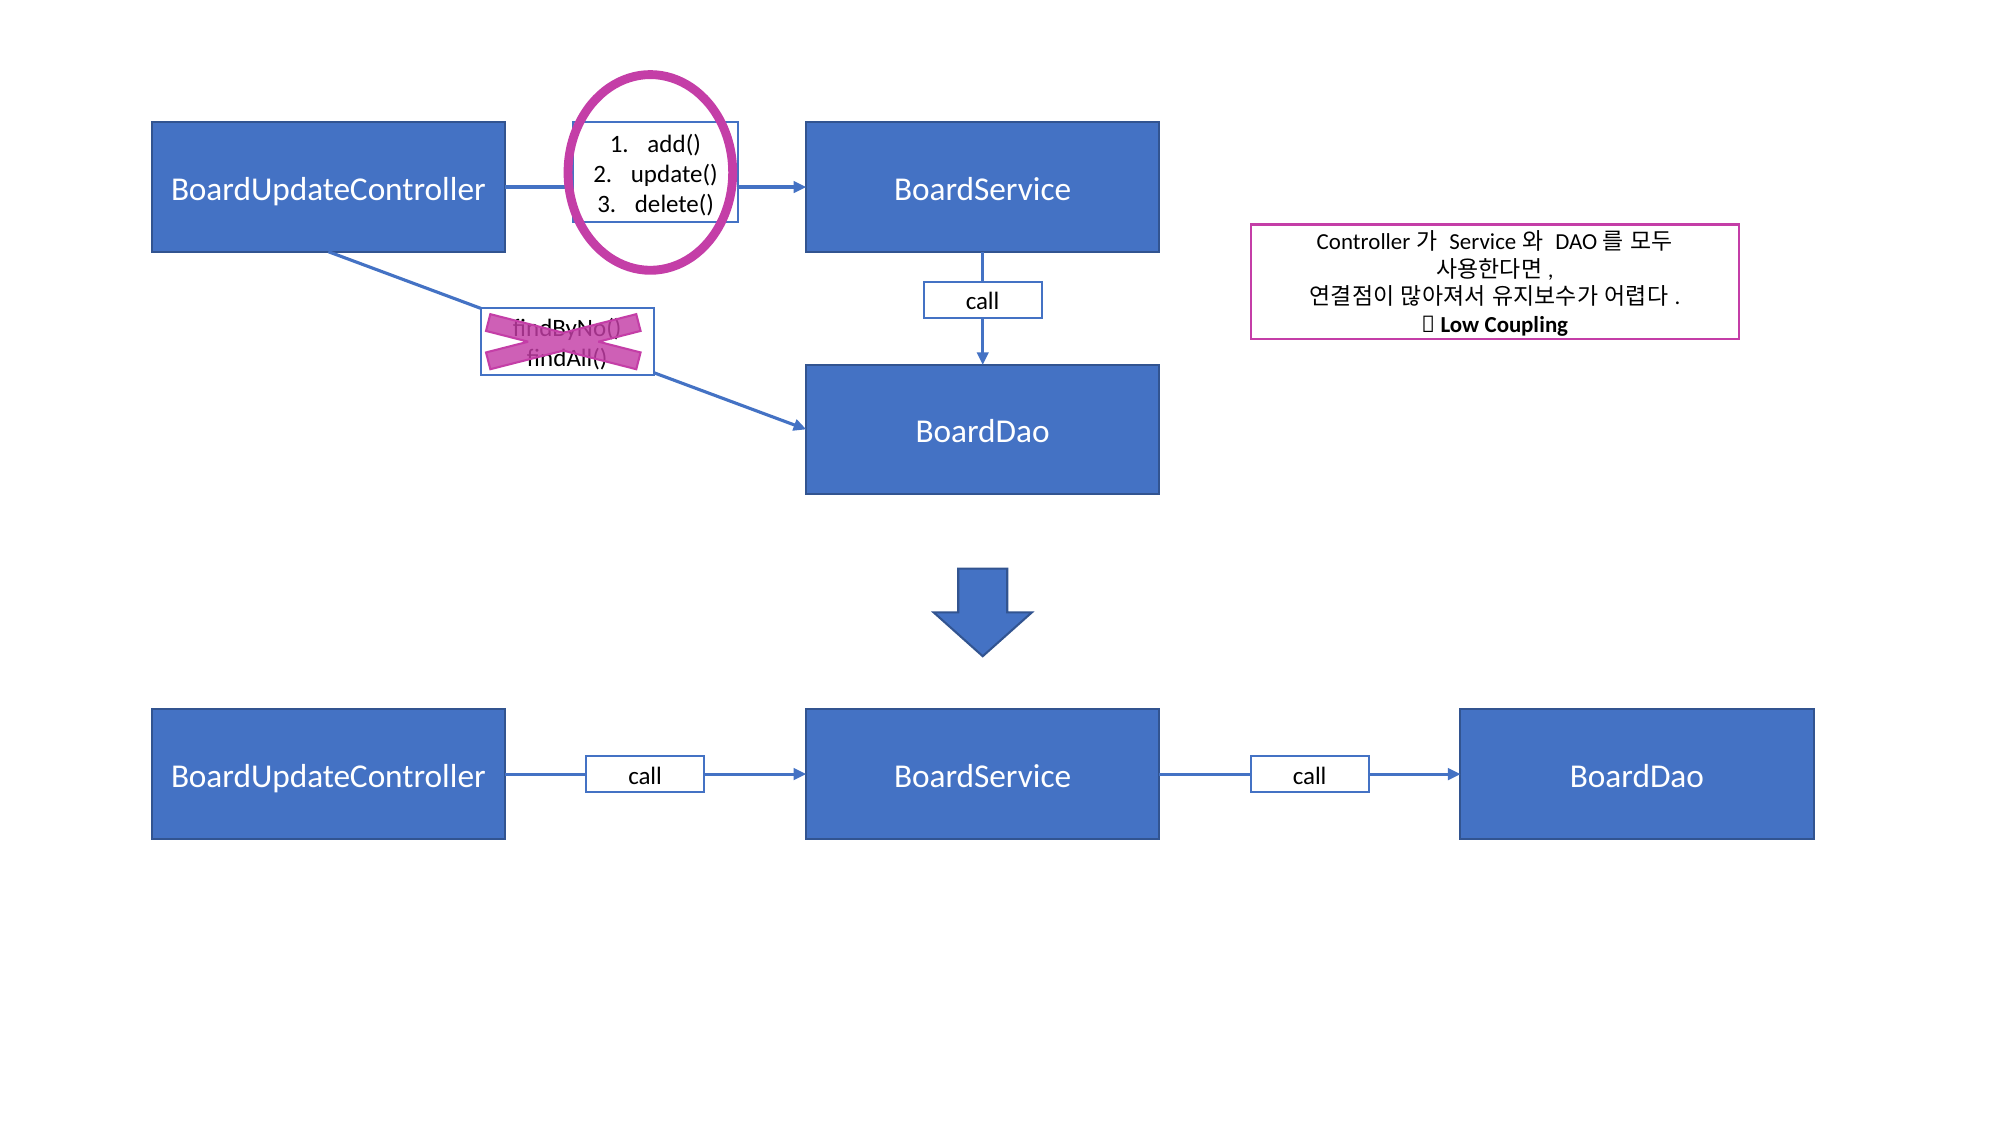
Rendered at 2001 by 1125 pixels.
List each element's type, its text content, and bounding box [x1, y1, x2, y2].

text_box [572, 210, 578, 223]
text_box add() update() delete() [723, 188, 739, 223]
text_box BoardDao [805, 364, 1160, 495]
text_box call [983, 281, 1043, 319]
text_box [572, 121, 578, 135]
text_box [567, 73, 734, 186]
text_box BoardUpdateController [151, 121, 506, 253]
text_box BoardDao [1459, 708, 1815, 840]
text_box call [1250, 775, 1370, 793]
text_box call [923, 281, 982, 319]
text_box call [585, 775, 705, 793]
text_box BoardUpdateController [151, 708, 506, 840]
text_box BoardService [805, 708, 1160, 840]
text_box [931, 567, 1035, 658]
text_box [568, 188, 733, 251]
text_box BoardService [805, 121, 1160, 253]
text_box call [585, 755, 705, 774]
text_box Controller가 Service와 DAO를 모두 사용한다면, 연결점이 많아져서 유지보수가 어렵다.  Low Coupling [1250, 223, 1740, 340]
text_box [328, 251, 807, 430]
text_box add() update() delete() [723, 121, 739, 186]
text_box call [1250, 755, 1370, 774]
